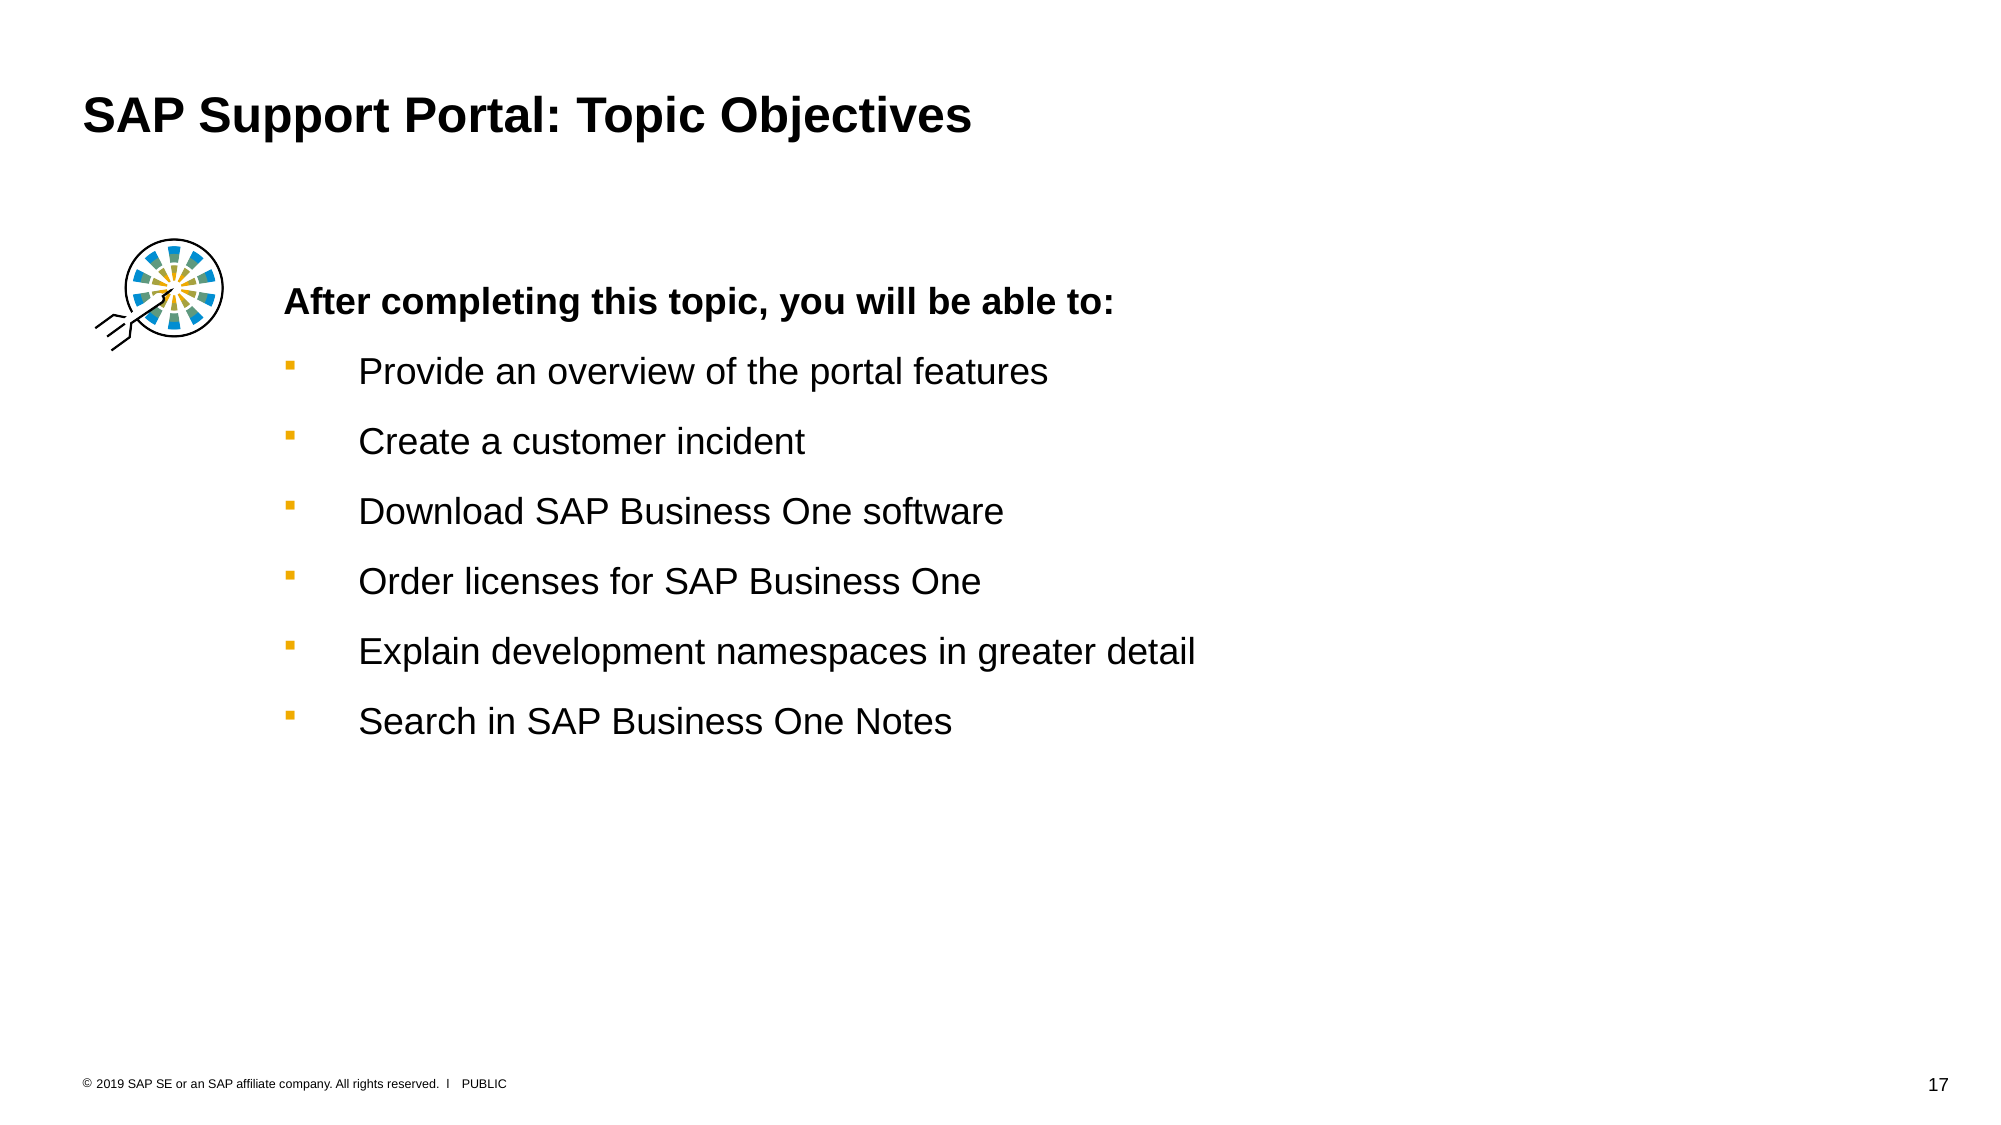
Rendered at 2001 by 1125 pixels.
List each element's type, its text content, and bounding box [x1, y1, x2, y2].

title SAP Support Portal: Topic Objectives [82, 82, 1918, 144]
text_box After completing this topic, you will be able to: Provide an overview of the portal features Create a customer incident Download SAP Business One software Order licenses for SAP Business One Explain development namespaces in greater detail Search in SAP Business One Notes [283, 276, 1903, 742]
picture [82, 218, 236, 372]
